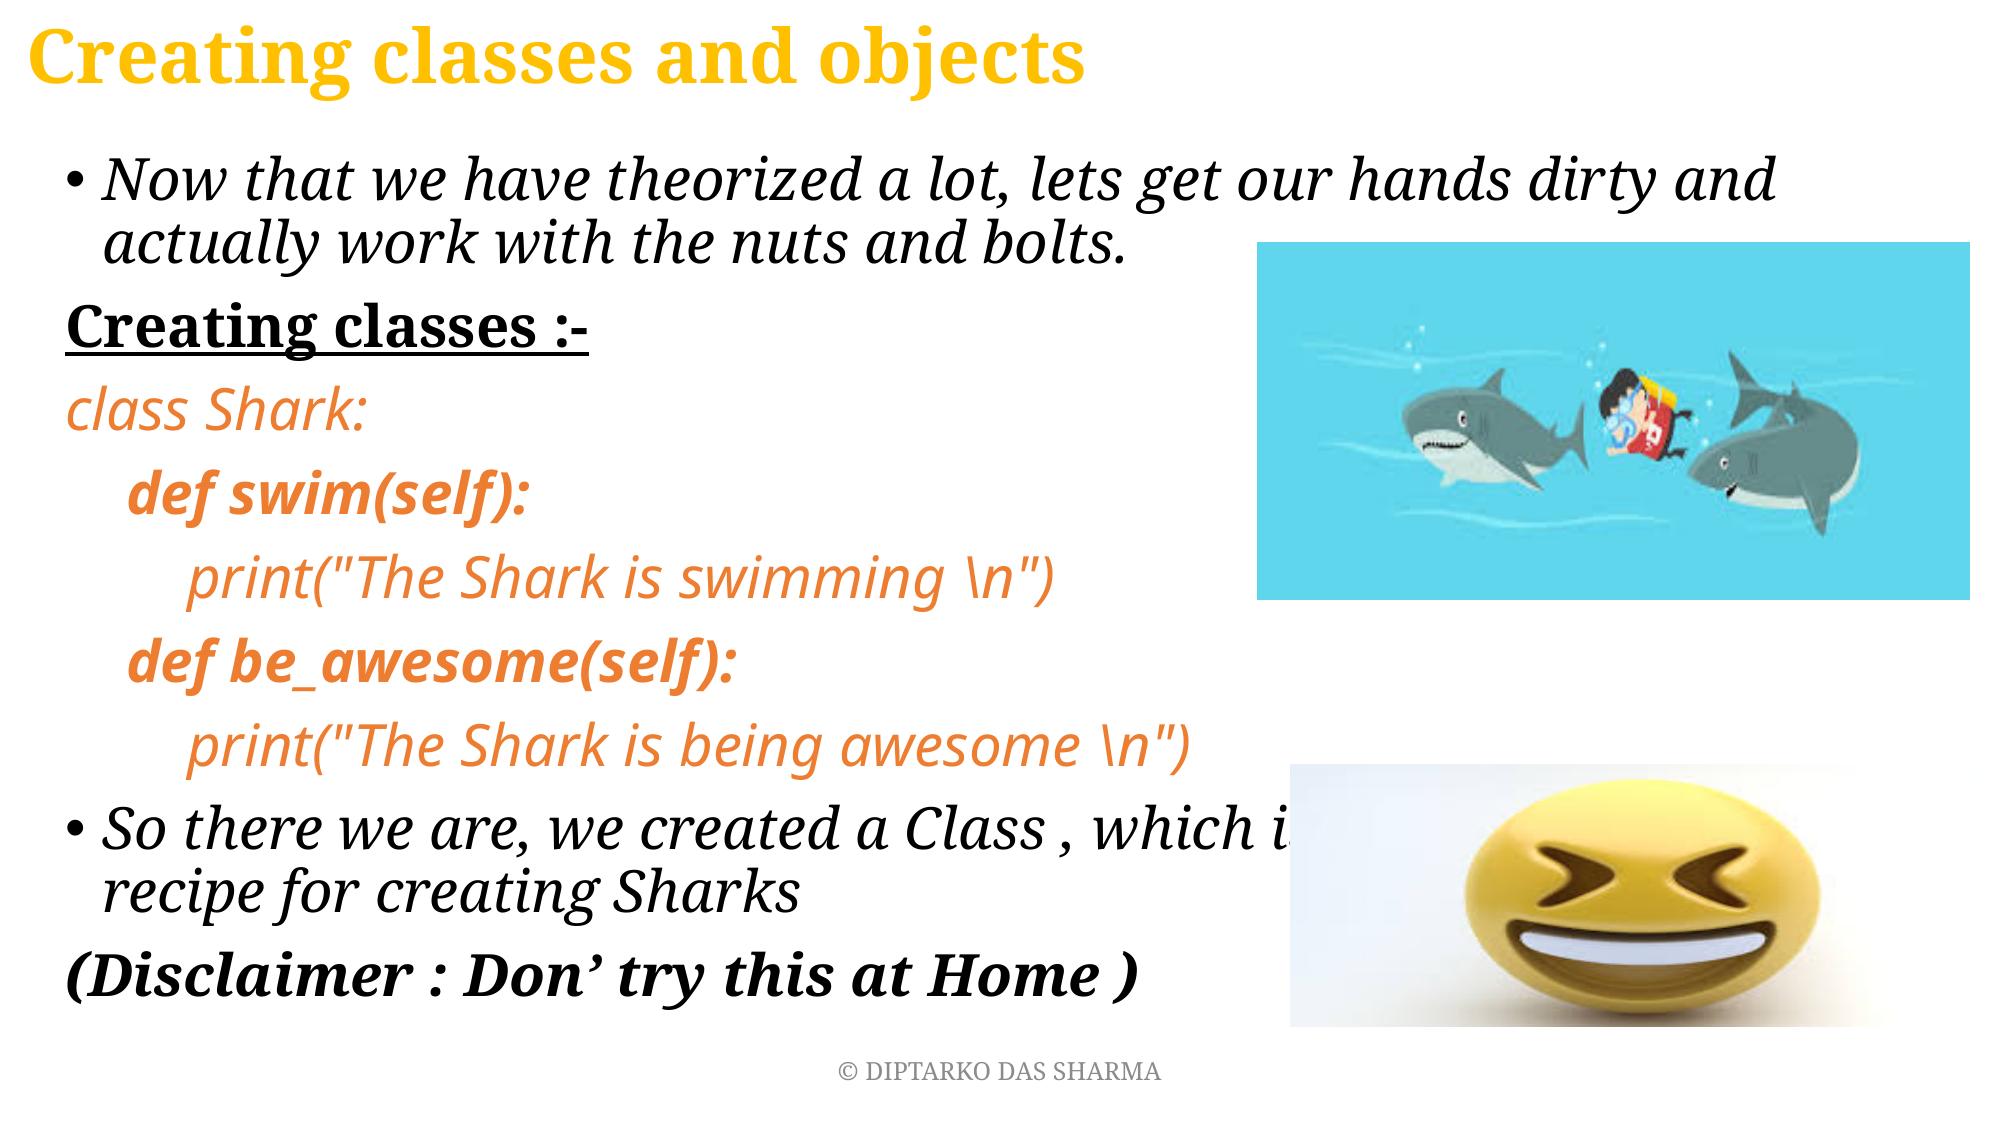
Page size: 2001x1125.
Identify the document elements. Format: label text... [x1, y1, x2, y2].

picture [1290, 764, 1989, 1027]
title Creating classes and objects [11, 8, 1802, 111]
picture [1257, 242, 1970, 600]
list Now that we have theorized a lot, lets get our hands dirty and actually work with the nuts and bolts. Creating classes :- class Shark: def swim(self): print("The Shark is swimming \n") def be_awesome(self): print("The Shark is being awesome \n") So there we are, we created a Class , which is nothing else but a recipe for creating Sharks (Disclaimer : Don’ try this at Home ) [50, 142, 1950, 1080]
footer © DIPTARKO DAS SHARMA [662, 1042, 1338, 1103]
